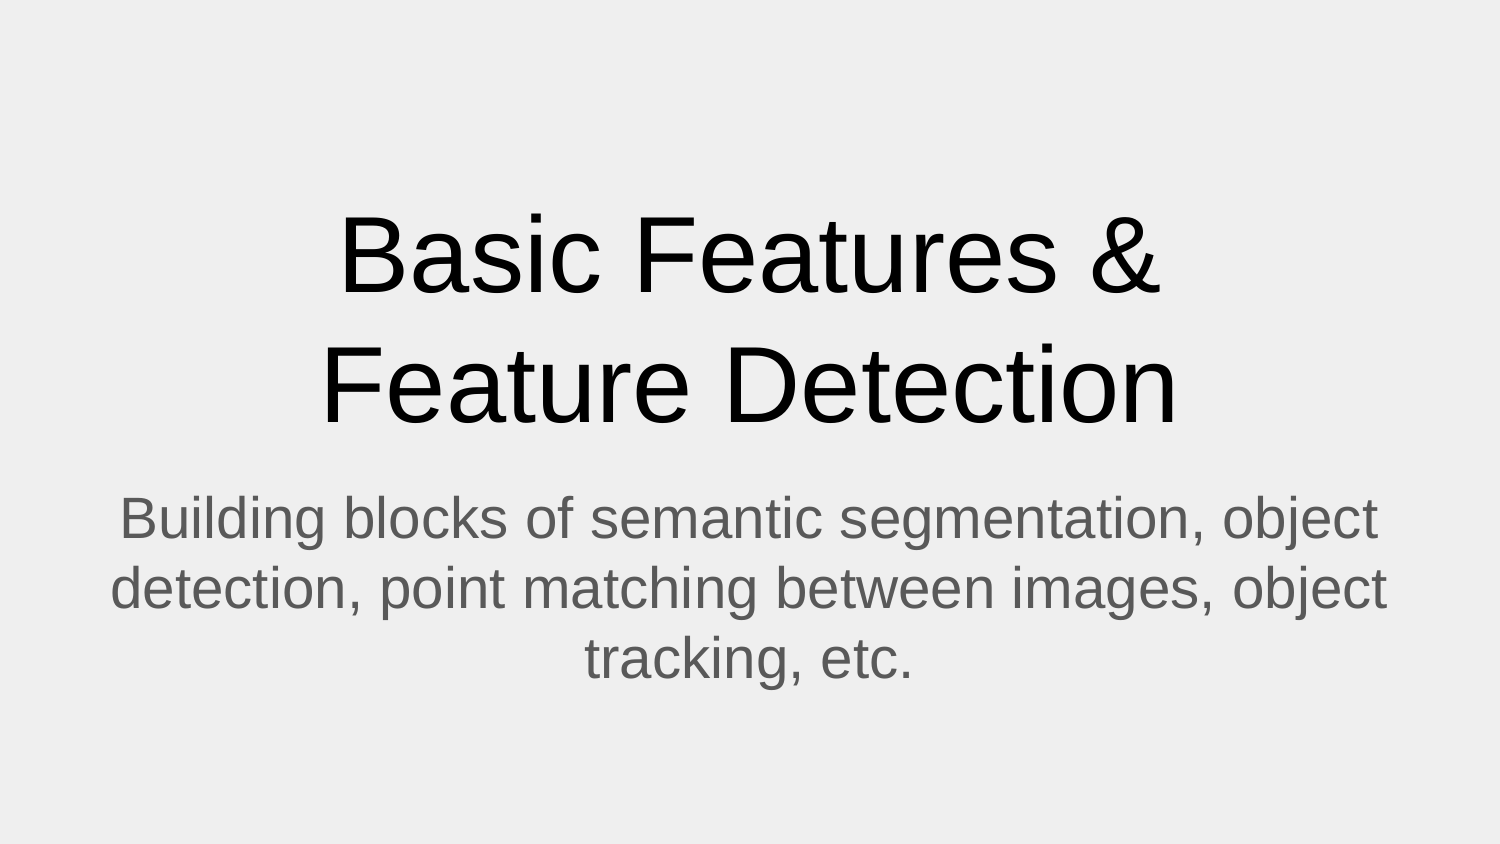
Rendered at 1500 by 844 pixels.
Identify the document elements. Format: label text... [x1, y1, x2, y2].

subtitle Building blocks of semantic segmentation, object detection, point matching between images, object tracking, etc. [51, 464, 1449, 595]
title Basic Features & Feature Detection [51, 122, 1449, 459]
